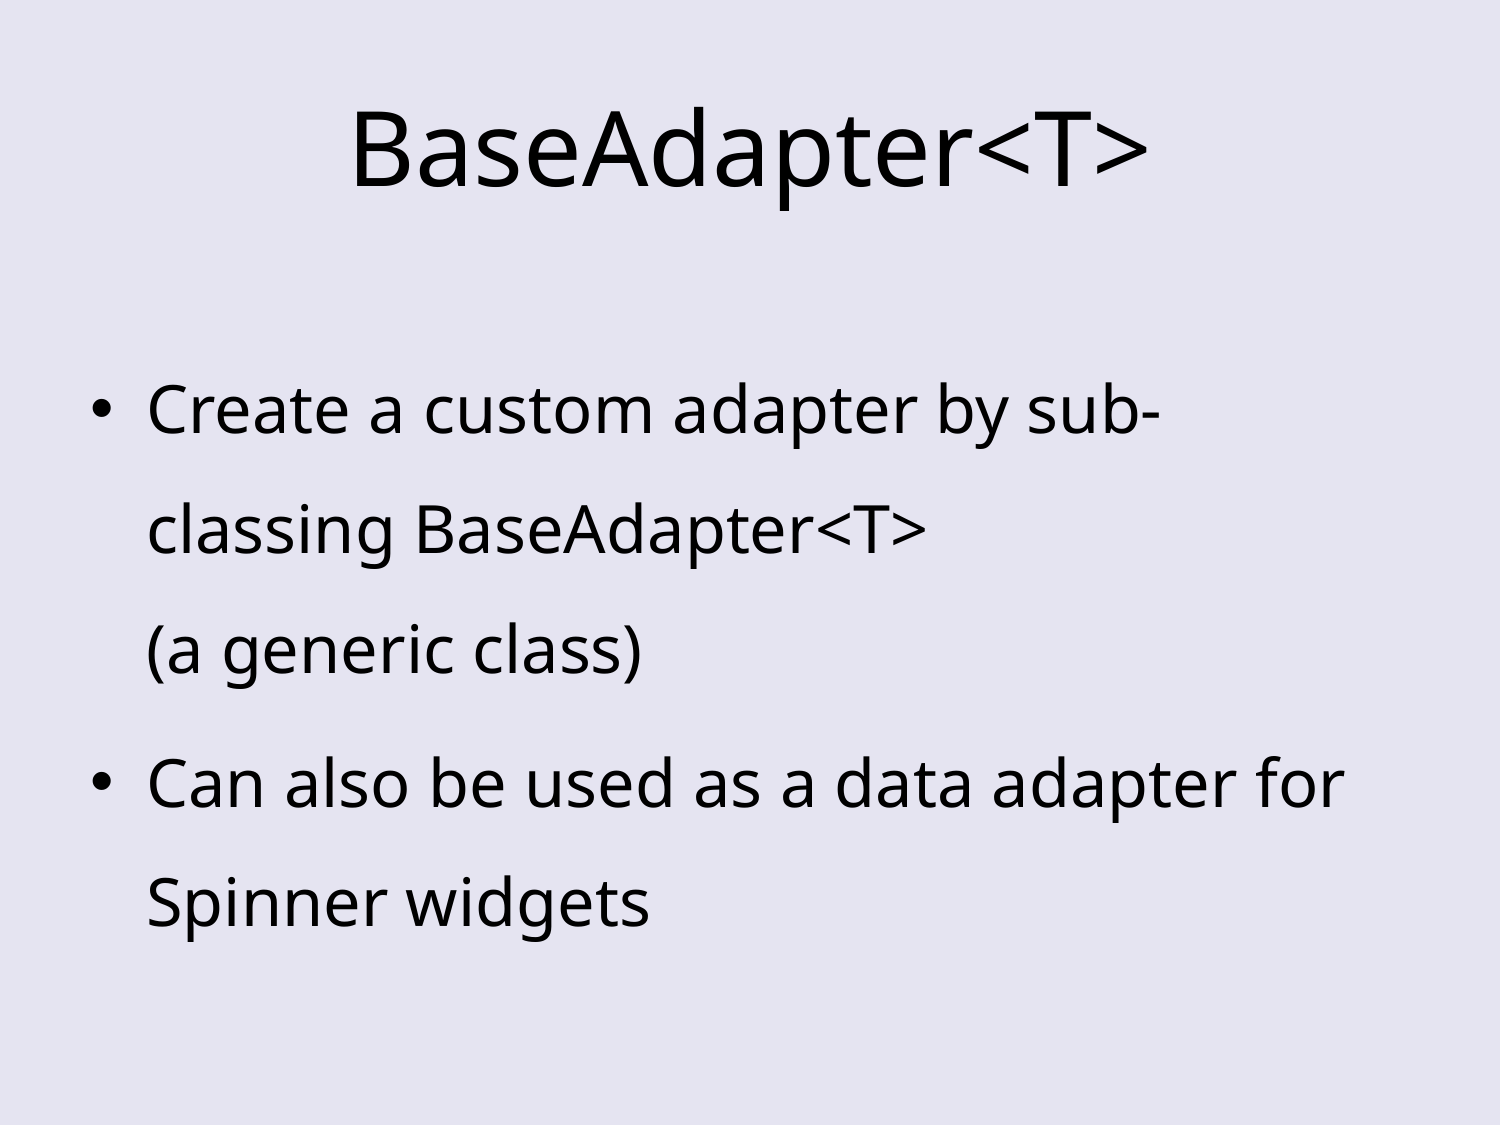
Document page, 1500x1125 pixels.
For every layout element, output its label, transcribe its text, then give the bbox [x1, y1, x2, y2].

list Create a custom adapter by sub-classing BaseAdapter<T> (a generic class) Can also be used as a data adapter for Spinner widgets [75, 262, 1425, 1005]
title BaseAdapter<T> [75, 75, 1425, 262]
